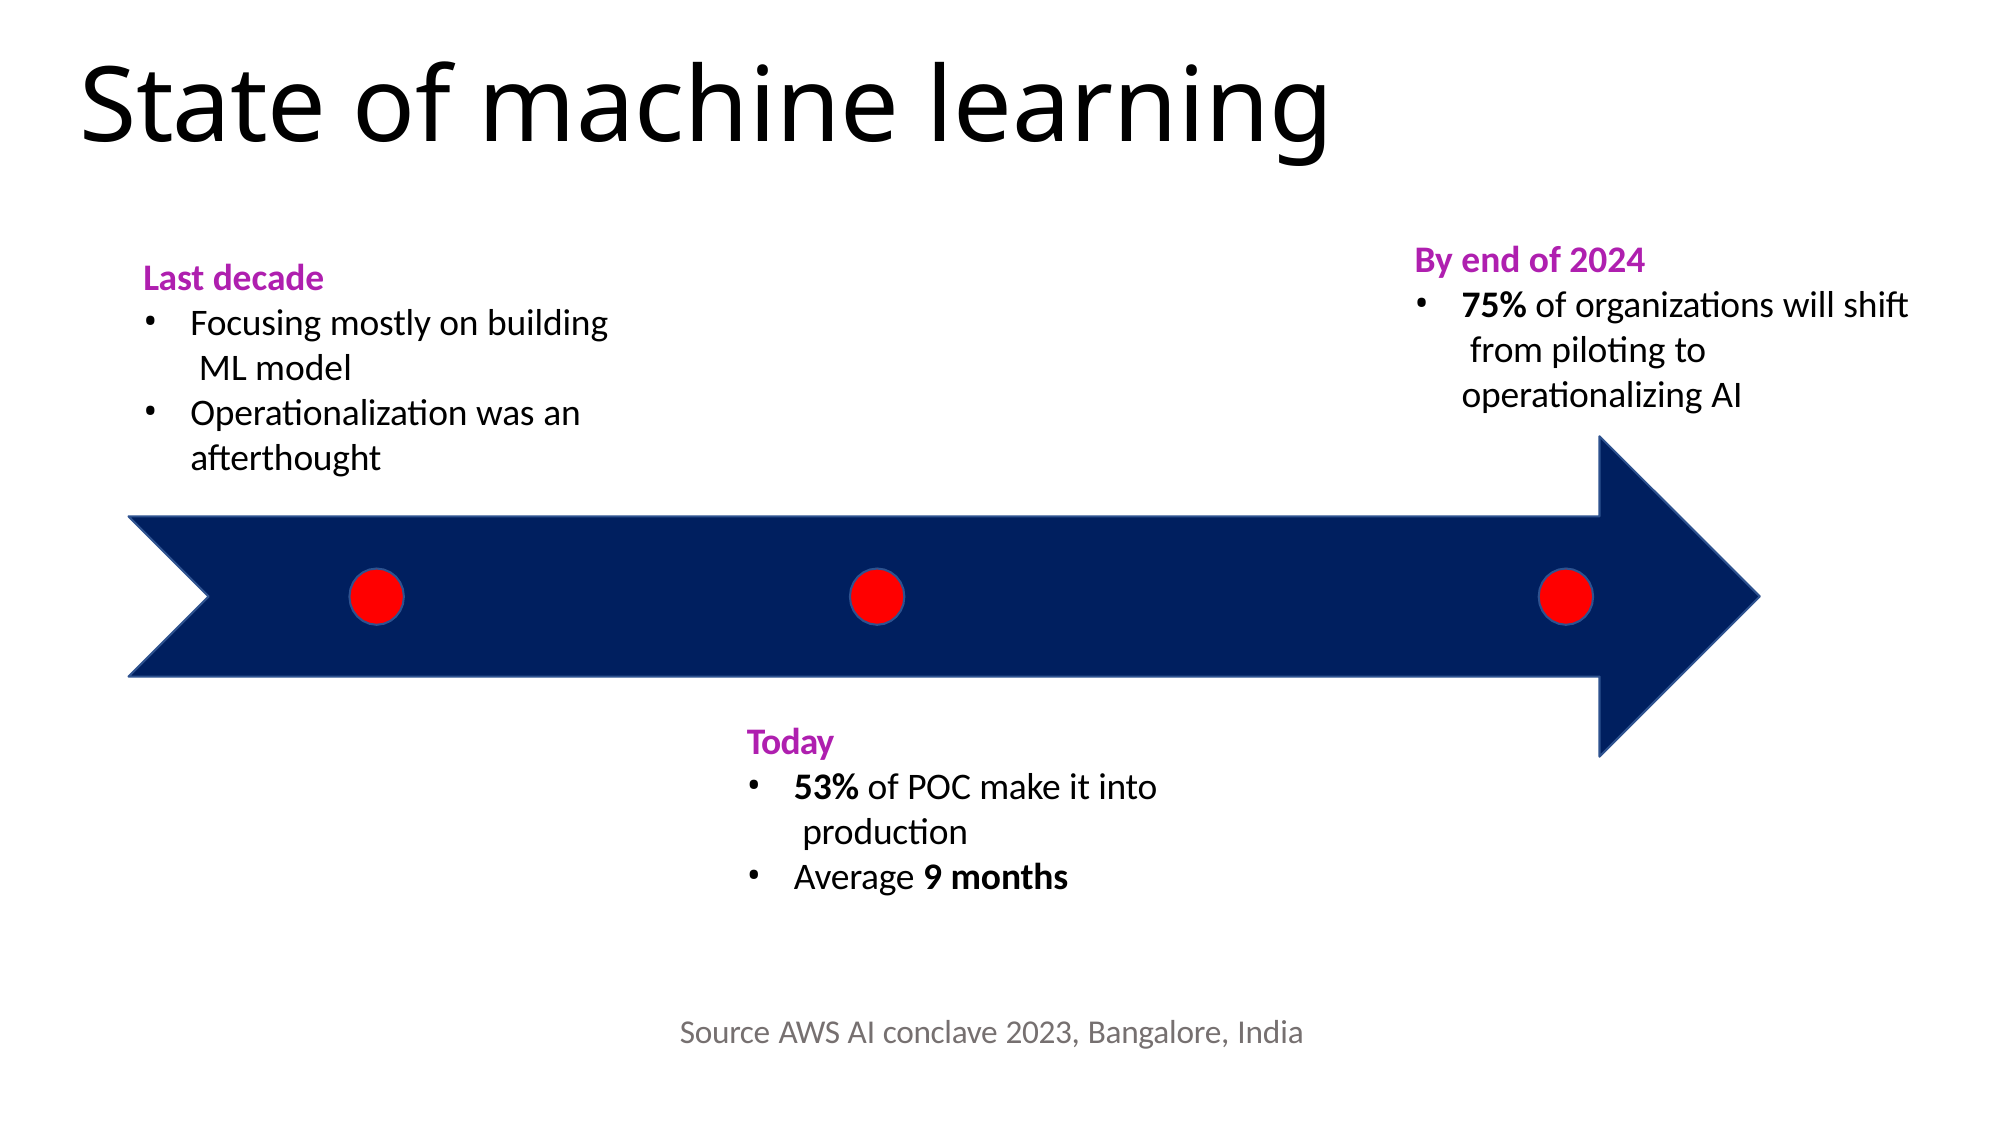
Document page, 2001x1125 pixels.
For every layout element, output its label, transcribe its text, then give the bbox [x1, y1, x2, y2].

text_box By end of 2024 75% of organizations will shift from piloting to operationalizing AI [1412, 232, 1917, 415]
text_box Source AWS AI conclave 2023, Bangalore, India [677, 1008, 1315, 1050]
text_box Focusing mostly on building ML model Operationalization was an afterthought [141, 295, 615, 435]
text_box Today 53% of POC make it into production Average 9 months [744, 758, 1164, 897]
title State of machine learning [77, 34, 1409, 225]
text_box Last decade [141, 250, 329, 295]
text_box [127, 435, 1761, 758]
